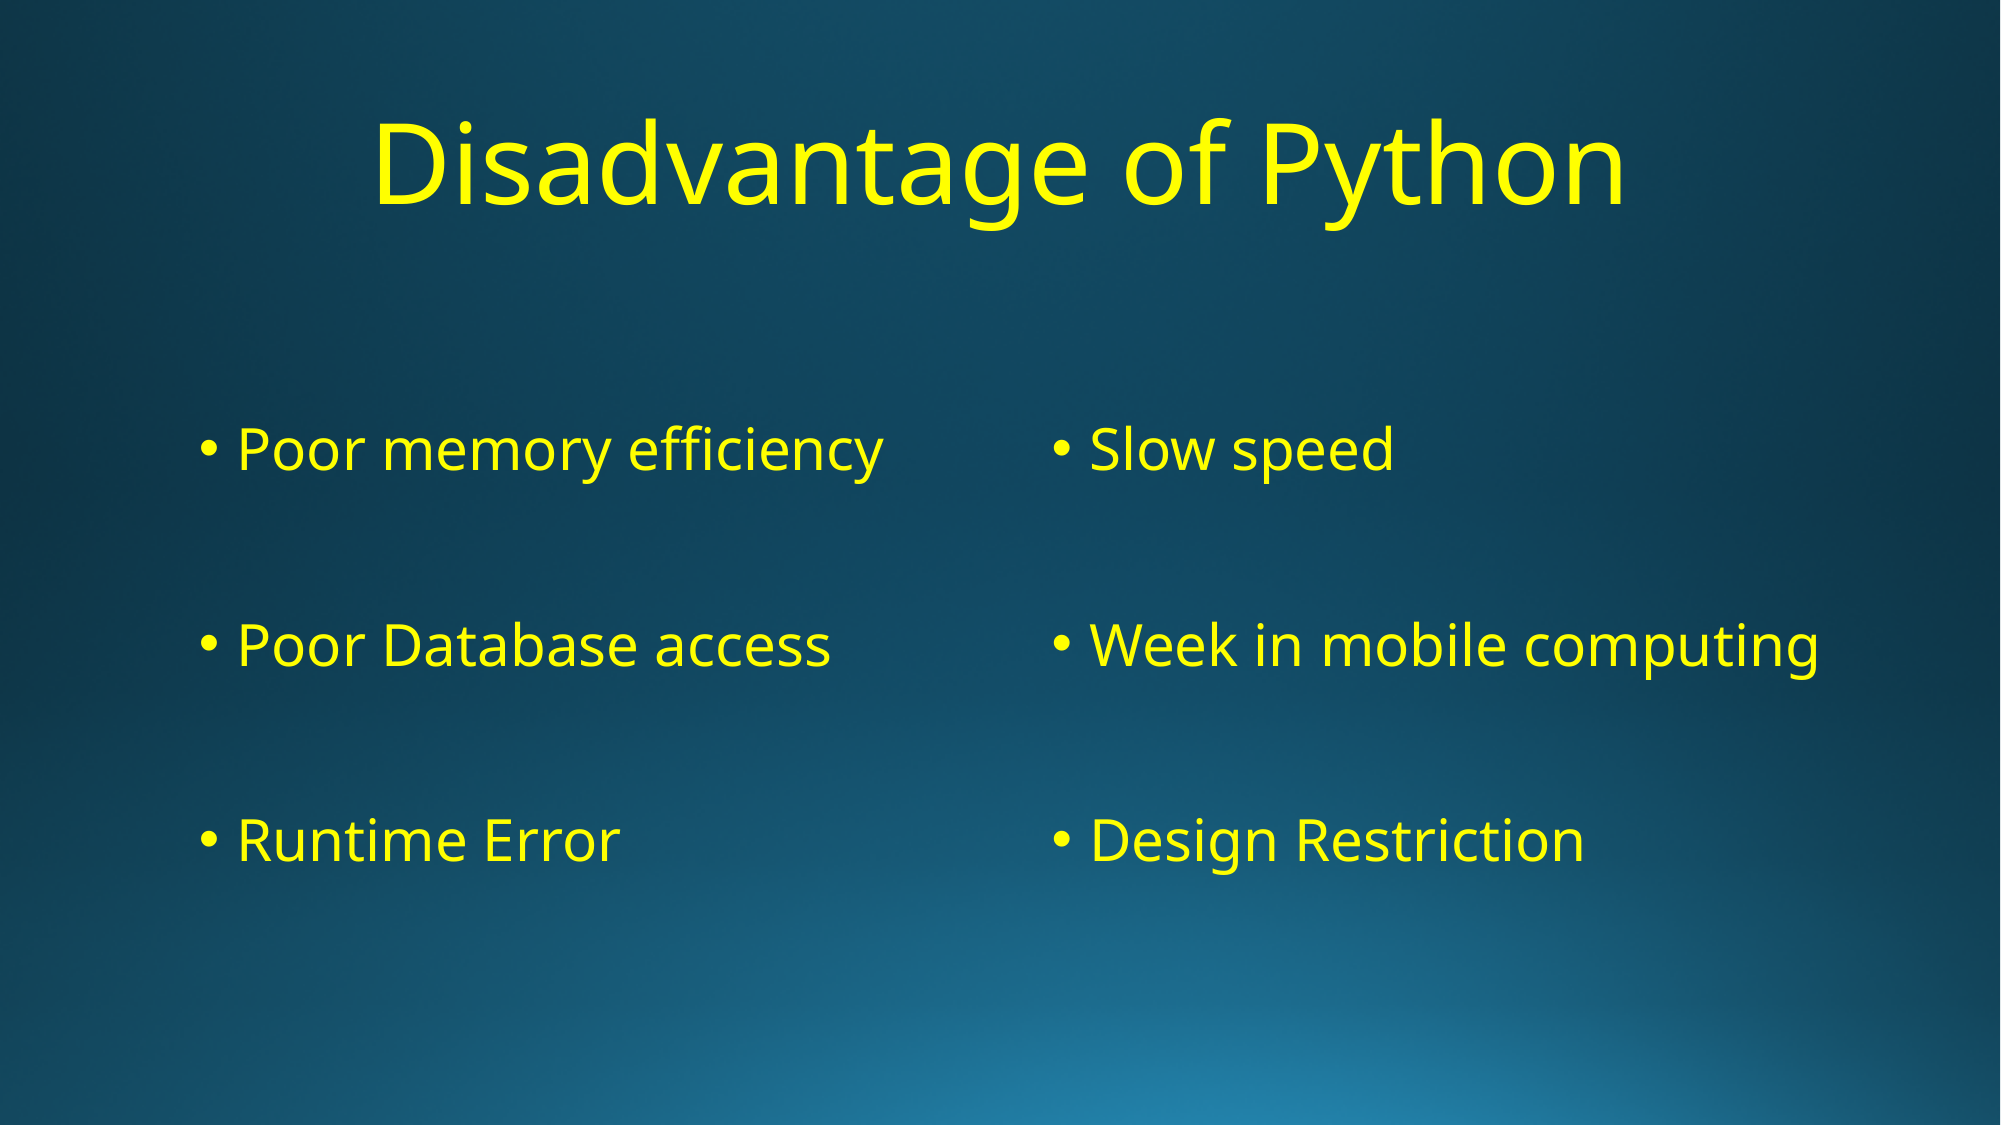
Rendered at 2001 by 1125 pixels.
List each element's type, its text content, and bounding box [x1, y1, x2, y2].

list Poor memory efficiency Poor Database access Runtime Error [183, 299, 1009, 1014]
picture [0, 0, 2001, 1125]
list Slow speed Week in mobile computing Design Restriction [1036, 299, 1863, 1014]
title Disadvantage of Python [137, 59, 1863, 278]
